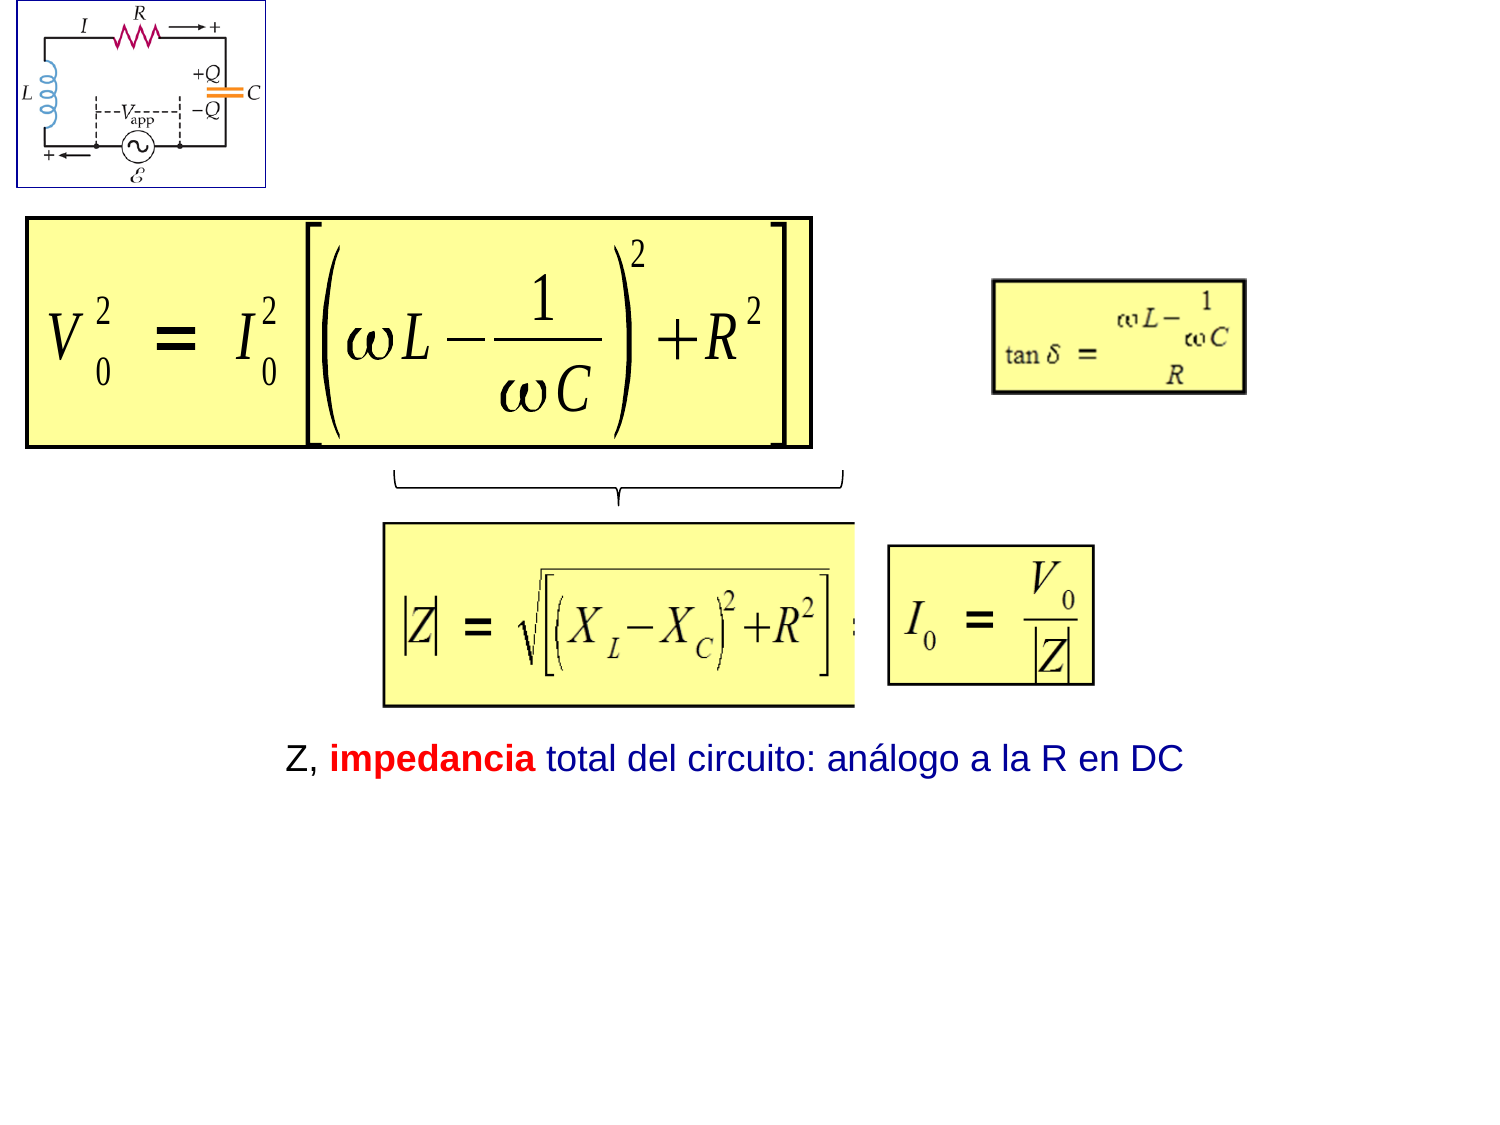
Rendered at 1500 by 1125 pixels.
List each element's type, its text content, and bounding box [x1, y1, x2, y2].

text_box Z, impedancia total del circuito: análogo a la R en DC [270, 726, 1200, 787]
text_box [394, 470, 843, 506]
picture [990, 278, 1247, 395]
picture [15, 0, 266, 189]
picture [887, 544, 1095, 686]
picture [381, 521, 855, 708]
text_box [29, 219, 810, 446]
